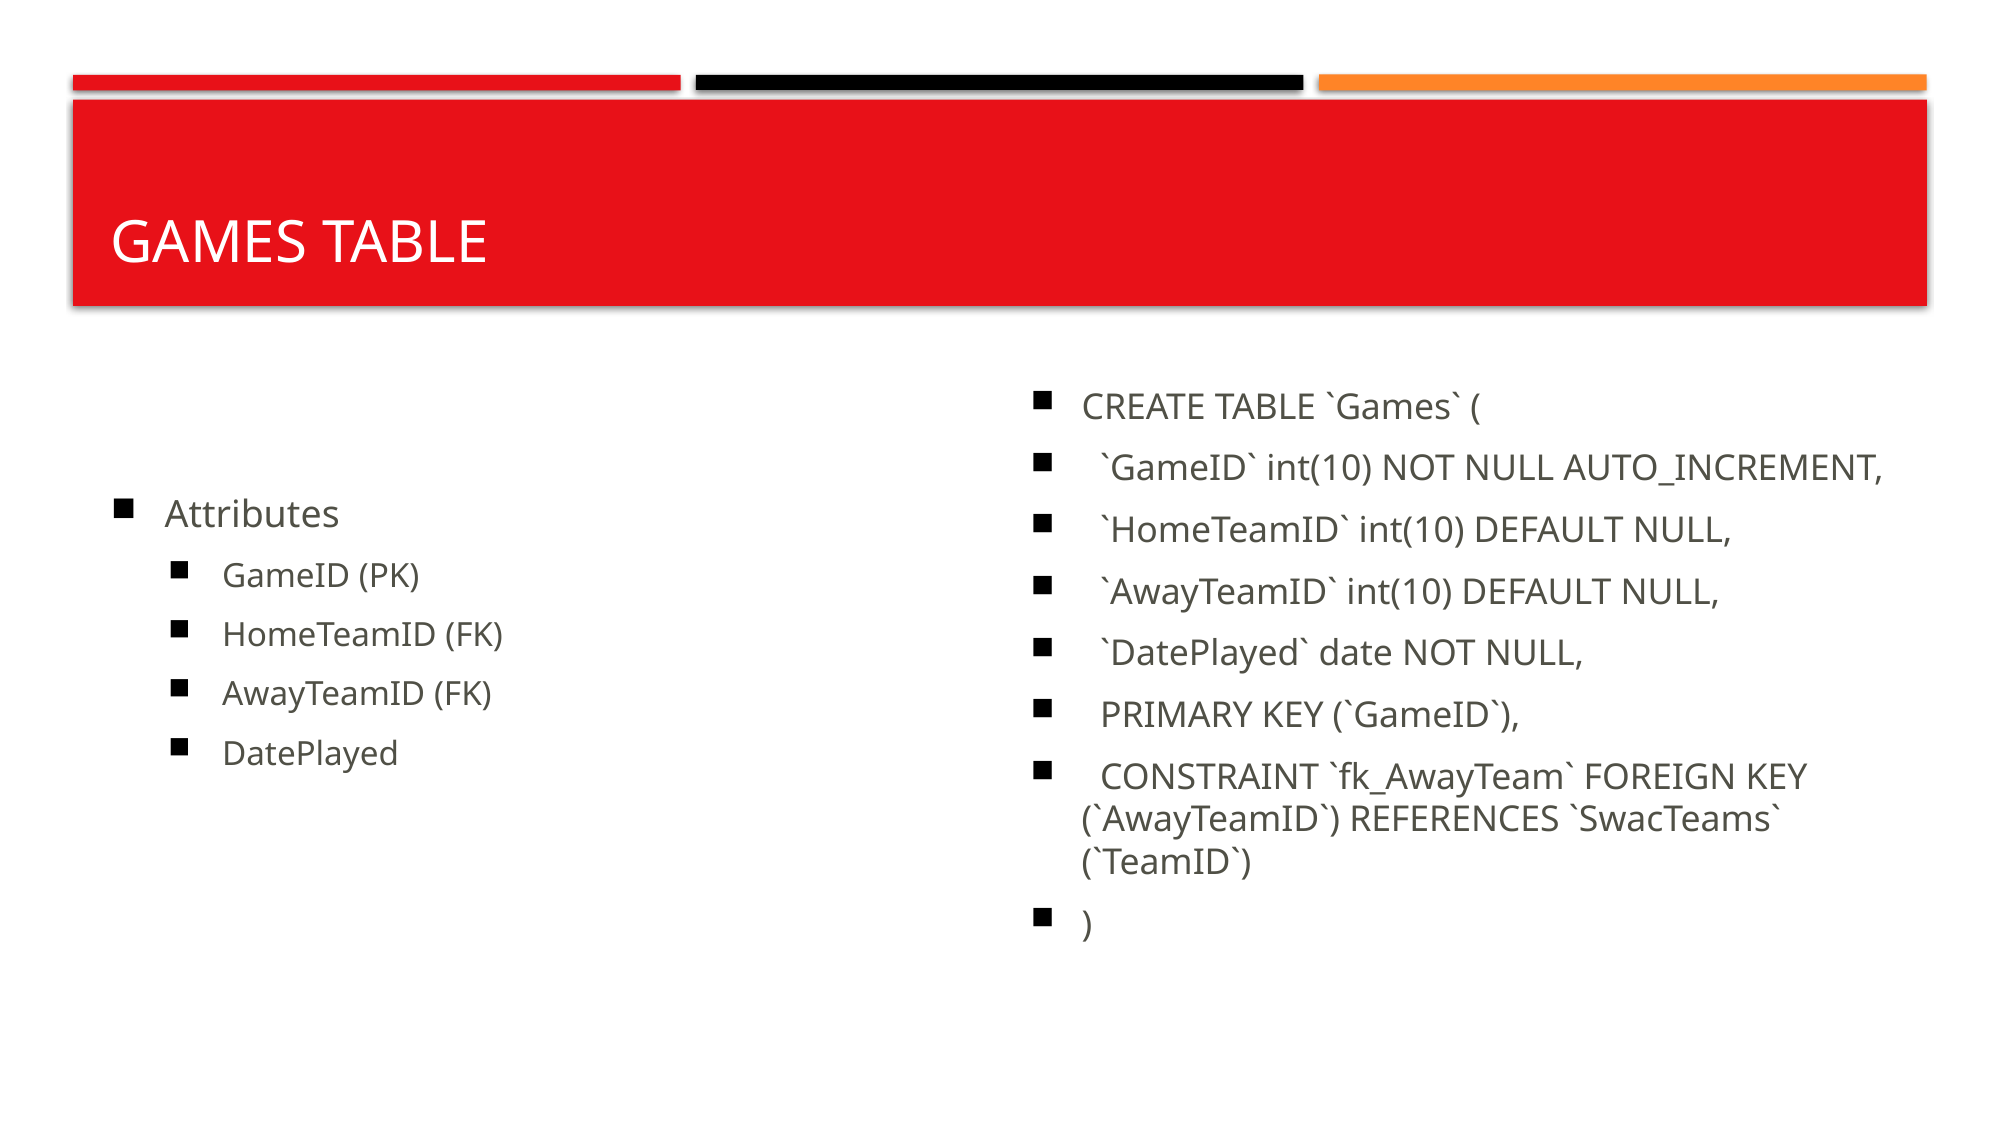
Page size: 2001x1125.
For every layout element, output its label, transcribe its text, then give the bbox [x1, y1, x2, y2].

list CREATE TABLE `Games` ( `GameID` int(10) NOT NULL AUTO_INCREMENT, `HomeTeamID` int(10) DEFAULT NULL, `AwayTeamID` int(10) DEFAULT NULL, `DatePlayed` date NOT NULL, PRIMARY KEY (`GameID`), CONSTRAINT `fk_AwayTeam` FOREIGN KEY (`AwayTeamID`) REFERENCES `SwacTeams` (`TeamID`) ) [1015, 365, 1905, 962]
list Attributes GameID (PK) HomeTeamID (FK) AwayTeamID (FK) DatePlayed [95, 365, 985, 962]
title GAMES TABLE [95, 119, 1905, 282]
